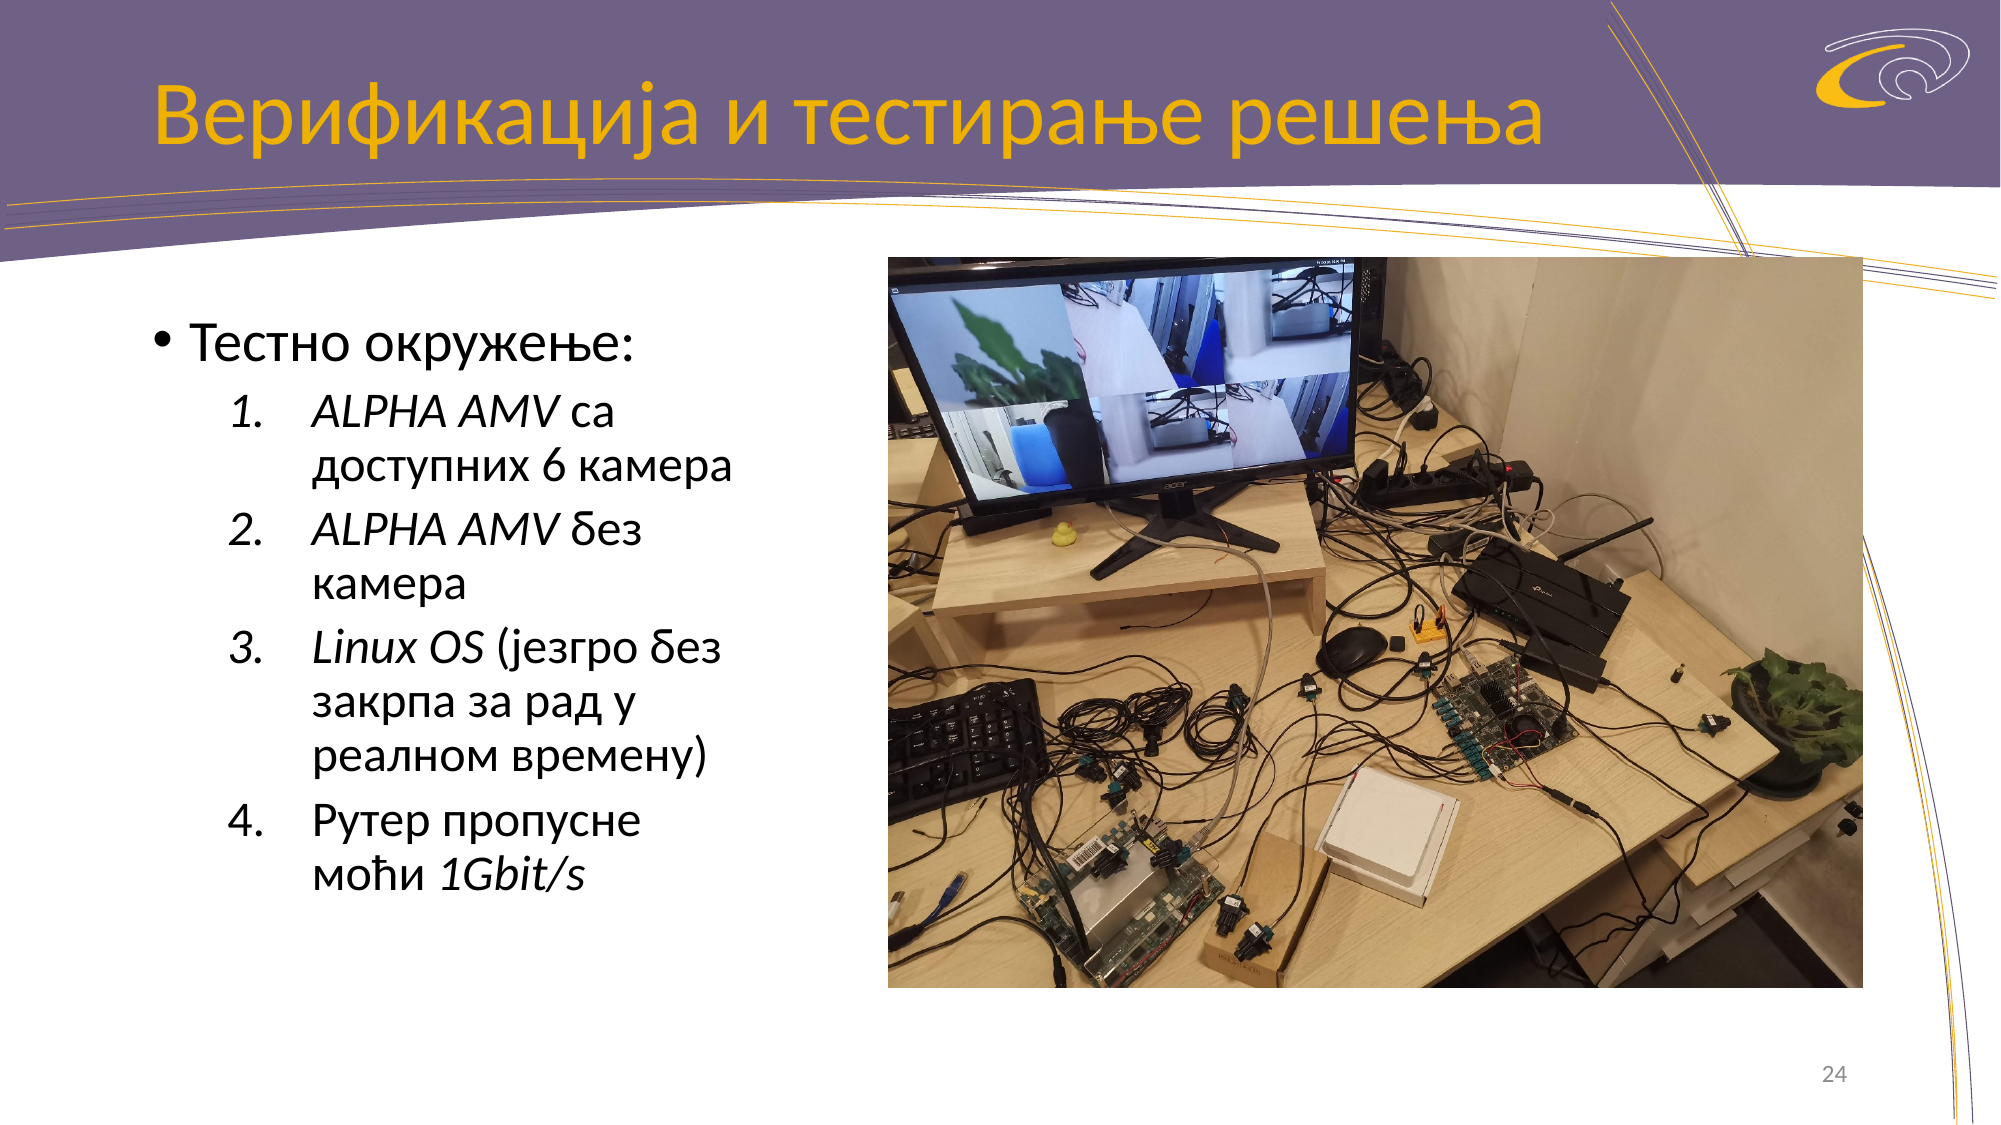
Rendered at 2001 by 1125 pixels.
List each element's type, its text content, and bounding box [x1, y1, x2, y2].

picture [888, 257, 1863, 988]
list Тестно окружење: ALPHA AMV са доступних 6 камера ALPHA AMV без камера Linux OS (језгро без закрпа за рад у реалном времену) Рутер пропусне моћи 1Gbit/s [137, 303, 766, 1017]
picture [1803, 9, 1981, 111]
title Верификација и тестирање решења [137, 28, 1863, 203]
slide_number 24 [1412, 1042, 1863, 1103]
